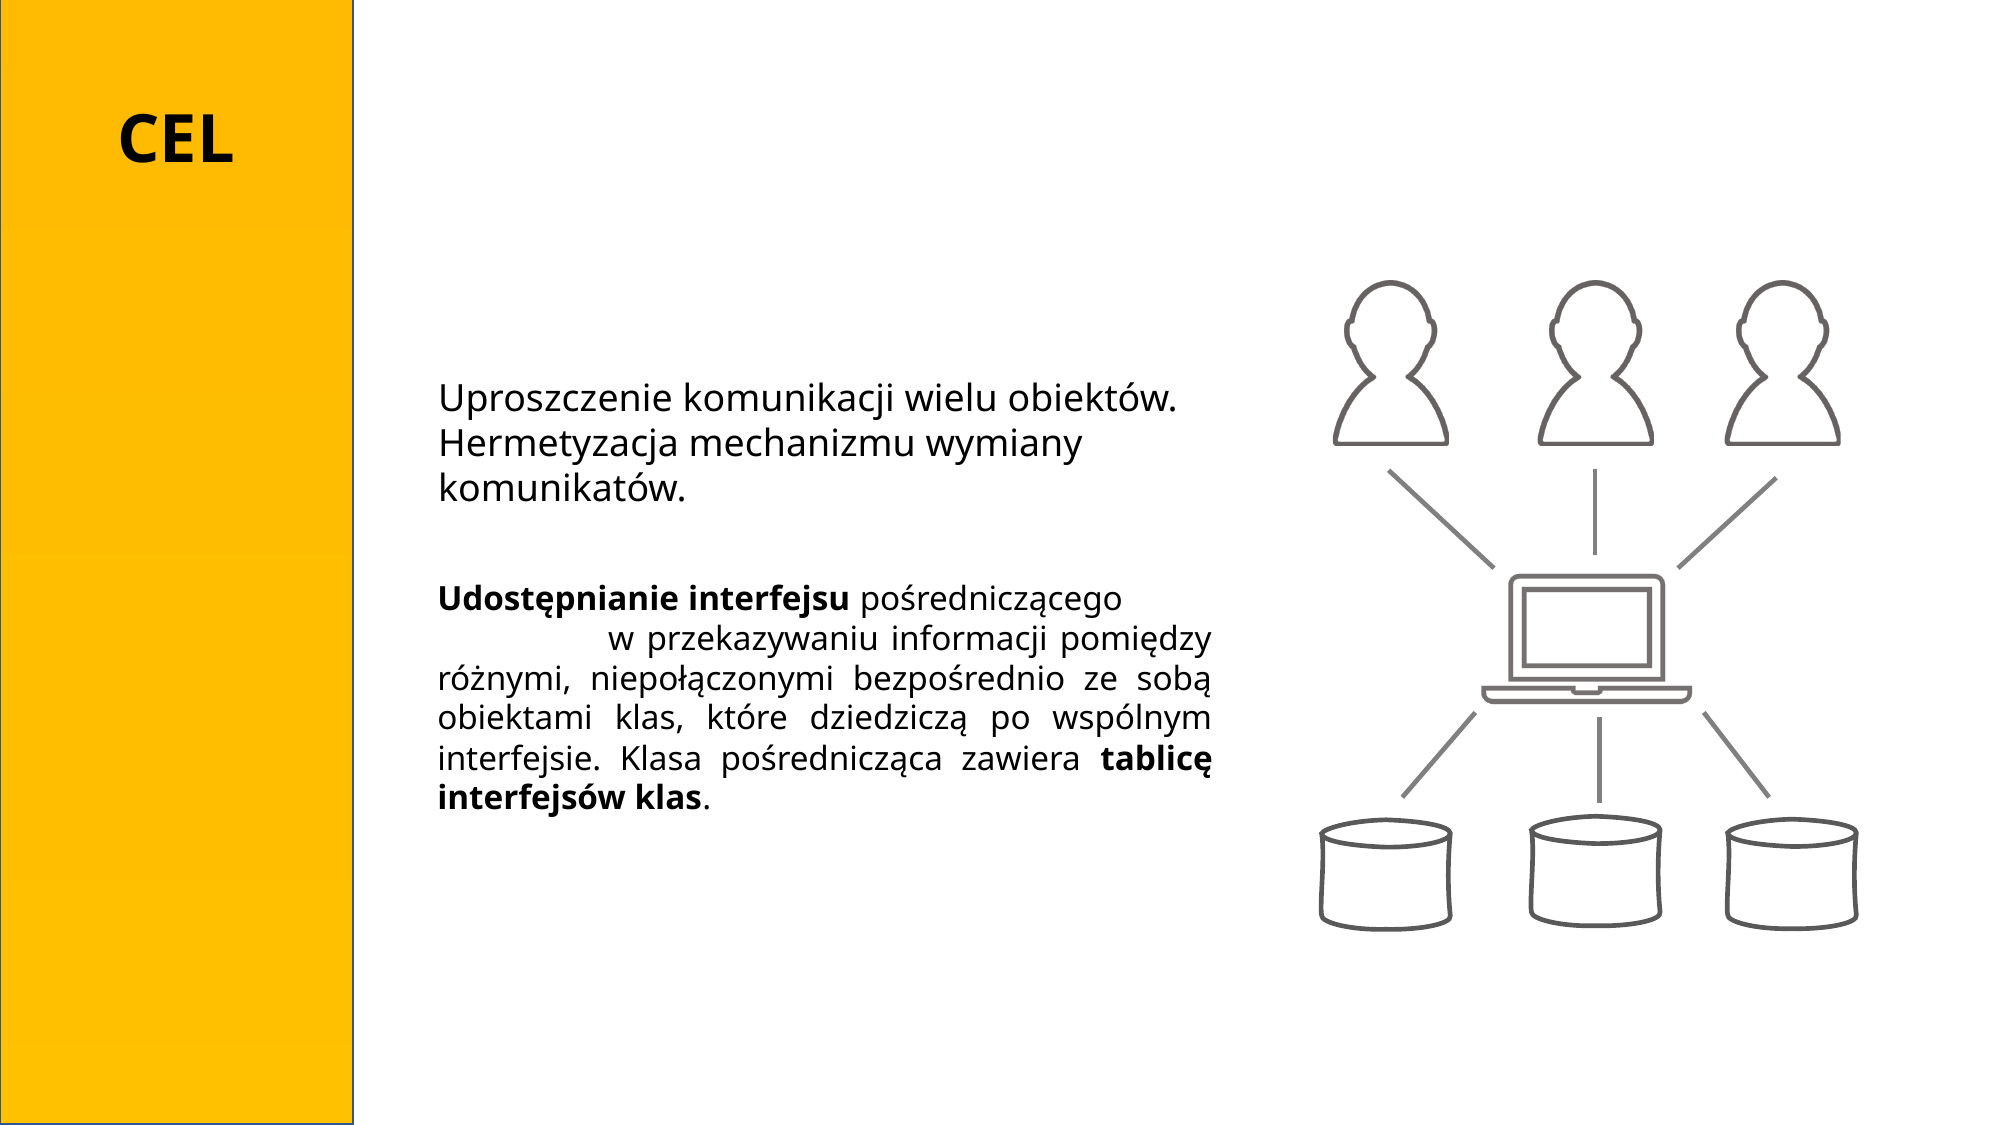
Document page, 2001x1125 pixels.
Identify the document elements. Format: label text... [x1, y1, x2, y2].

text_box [1402, 712, 1476, 798]
text_box Udostępnianie interfejsu pośredniczącego w przekazywaniu informacji pomiędzy różnymi, niepołączonymi bezpośrednio ze sobą obiektami klas, które dziedziczą po wspólnym interfejsie. Klasa pośrednicząca zawiera tablicę interfejsów klas. [422, 569, 1228, 824]
text_box [0, 0, 354, 1125]
text_box [1529, 815, 1663, 927]
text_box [1703, 712, 1770, 798]
text_box CEL [102, 88, 250, 184]
text_box [1320, 818, 1453, 931]
text_box [1726, 818, 1859, 930]
picture [1479, 531, 1694, 746]
picture [1537, 280, 1654, 446]
picture [1724, 280, 1841, 446]
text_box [1678, 477, 1777, 569]
picture [1332, 280, 1450, 446]
text_box Uproszczenie komunikacji wielu obiektów. Hermetyzacja mechanizmu wymiany komunikatów. [423, 366, 1211, 516]
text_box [1388, 470, 1494, 569]
